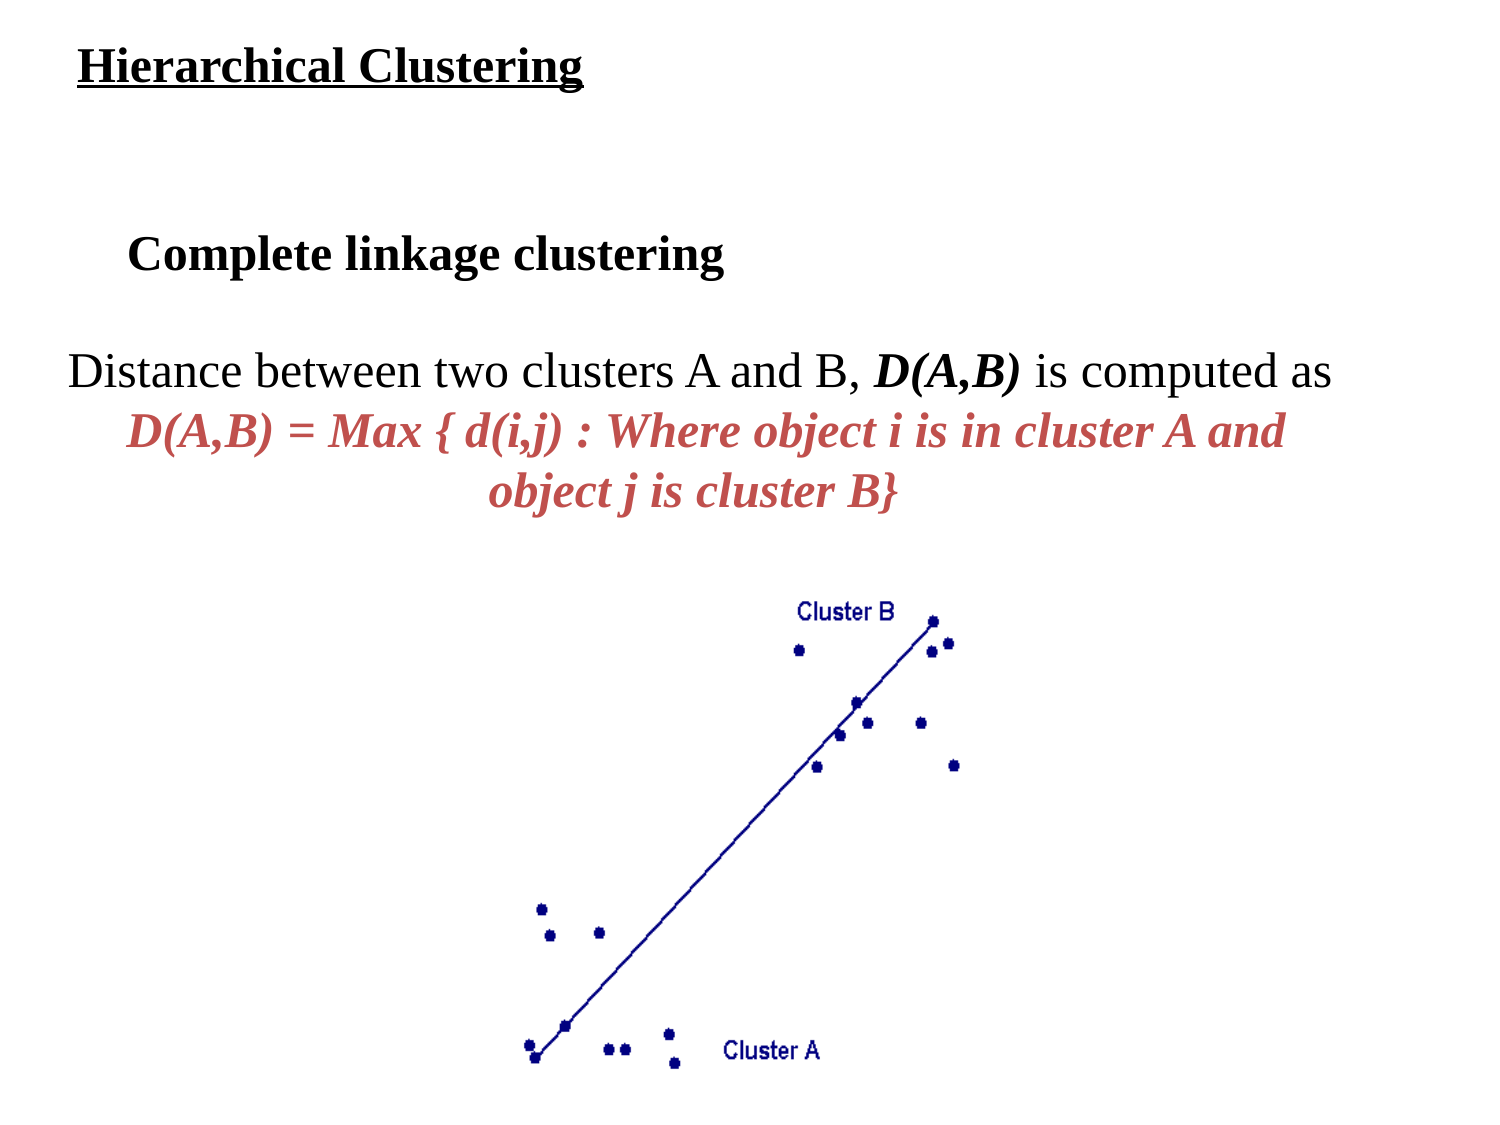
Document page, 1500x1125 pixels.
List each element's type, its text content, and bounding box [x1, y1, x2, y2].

text_box Distance between two clusters A and B, D(A,B) is computed as D(A,B) = Max { d(i,j) : Where object i is in cluster A and object j is cluster B} [37, 329, 1363, 525]
text_box Hierarchical Clustering [62, 24, 1413, 100]
picture [512, 574, 1051, 1091]
text_box Complete linkage clustering [112, 212, 753, 288]
